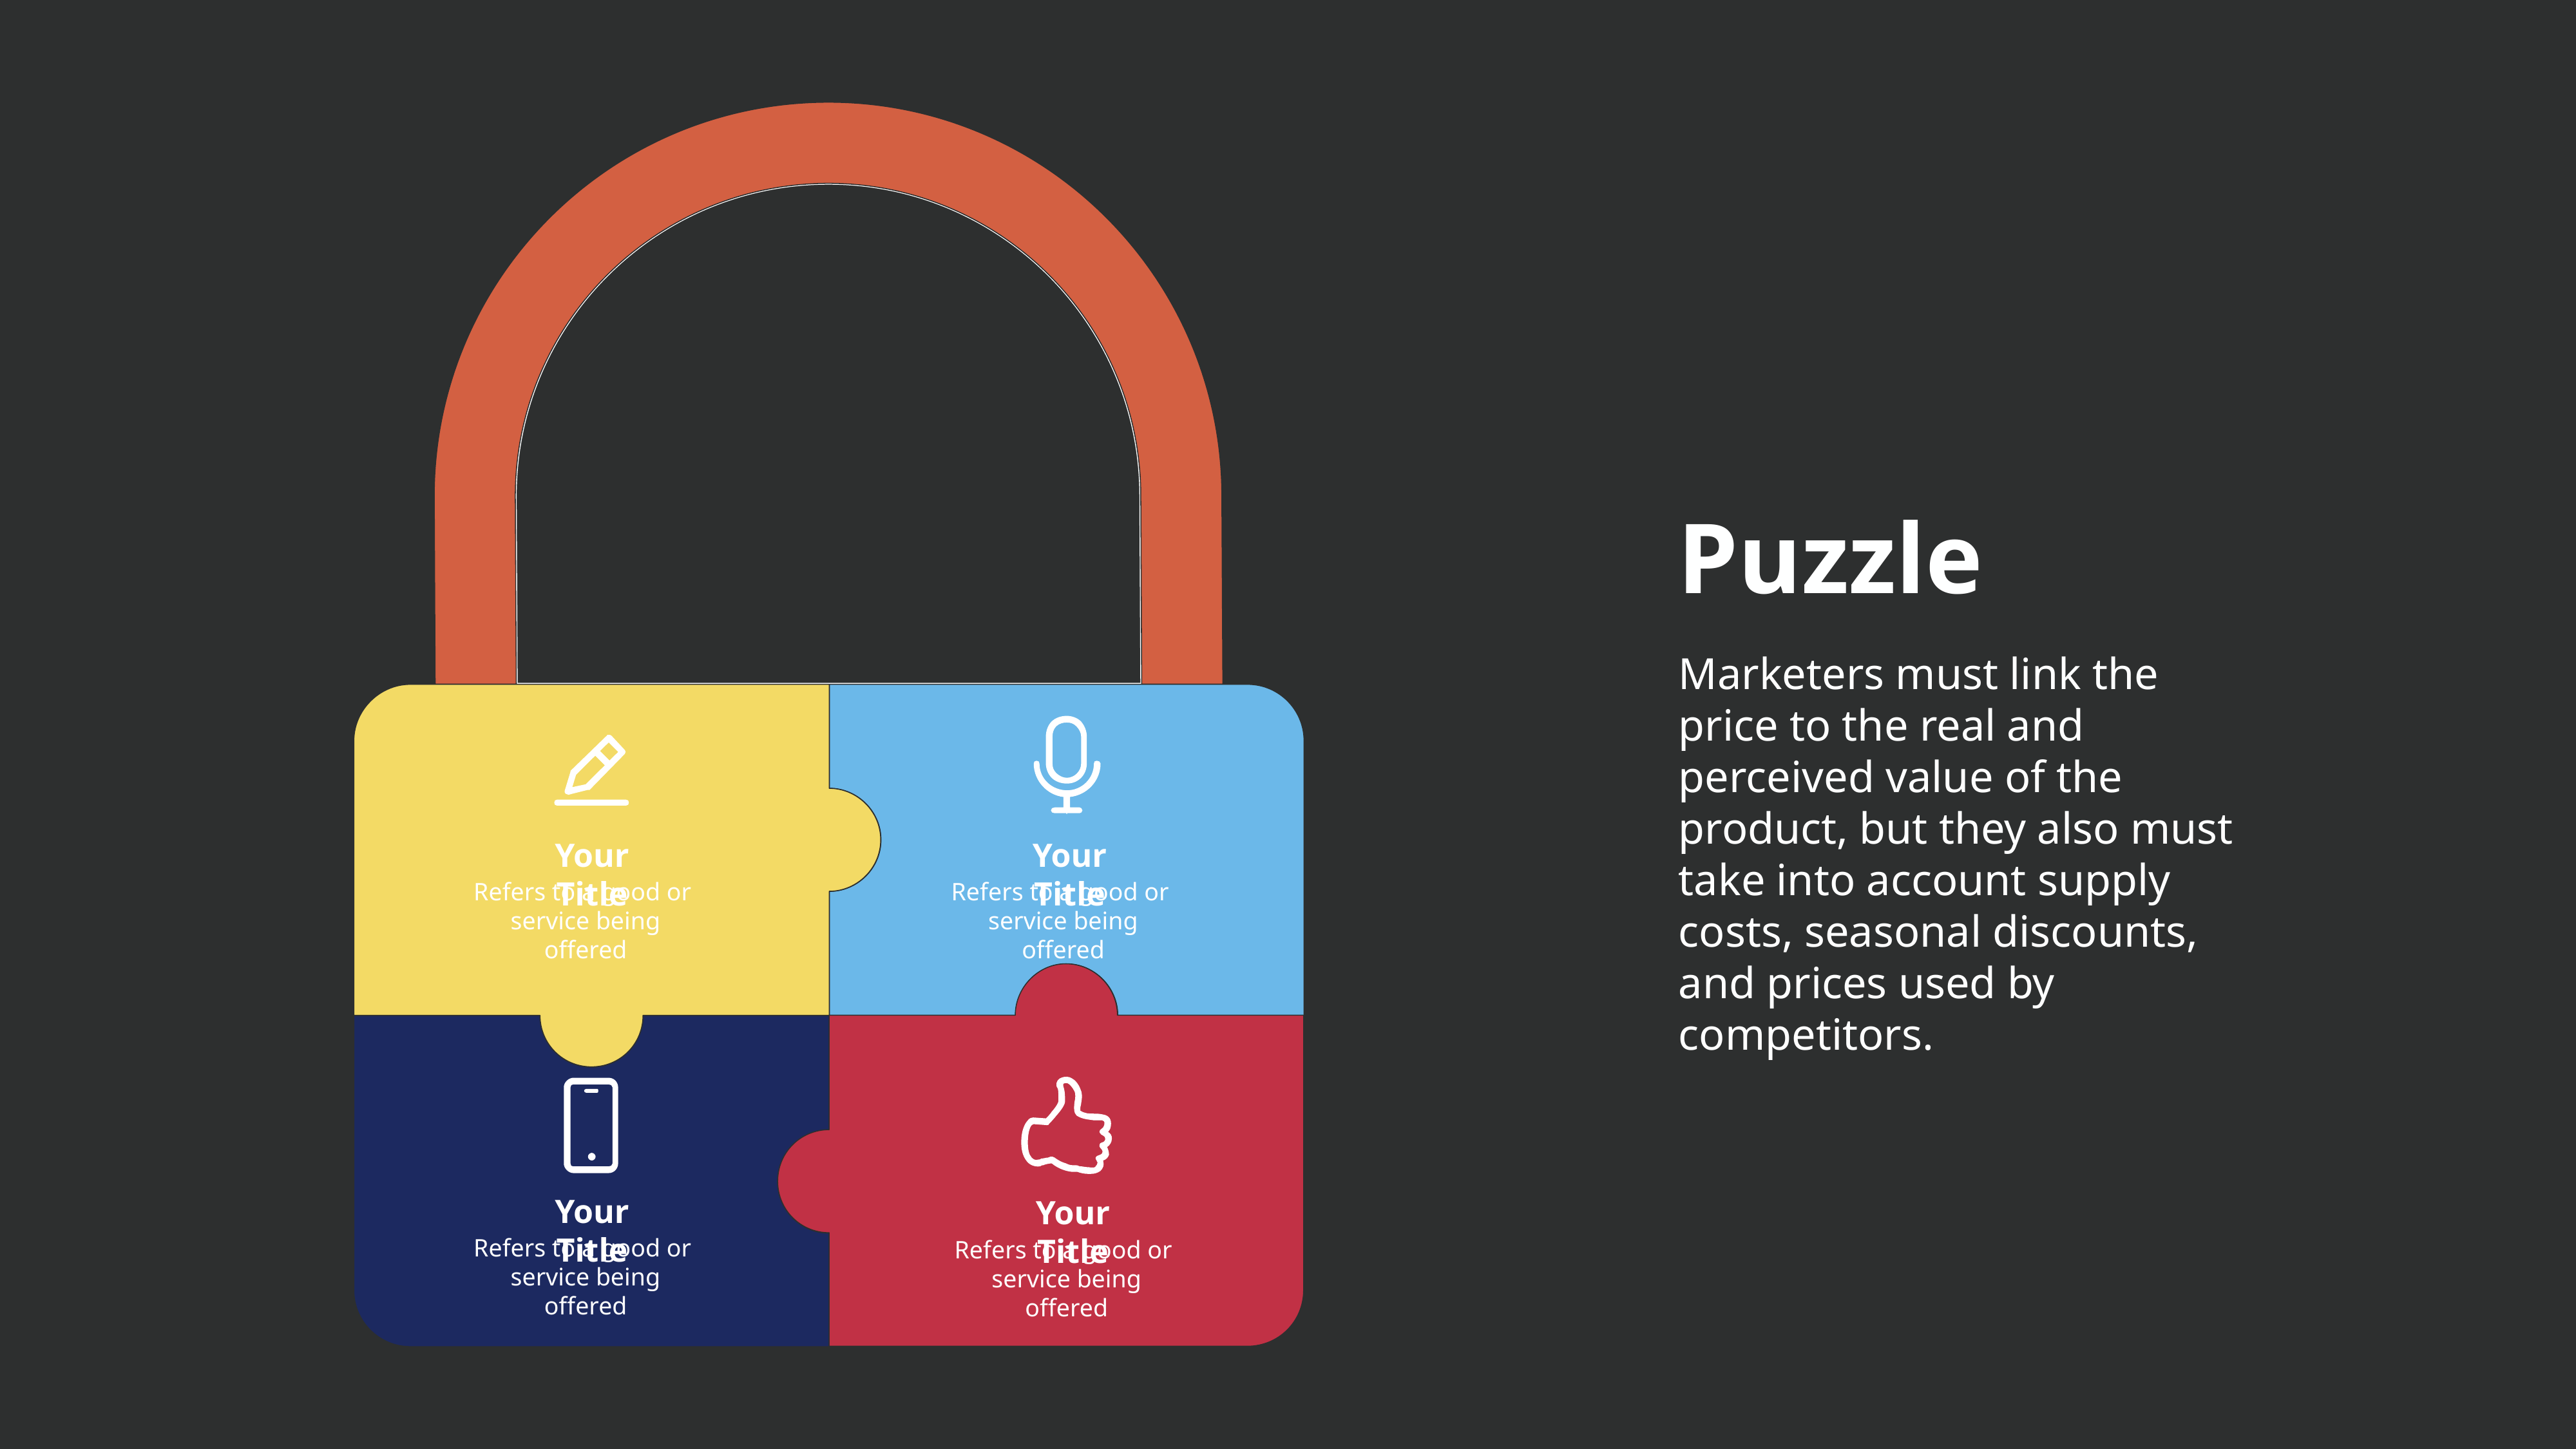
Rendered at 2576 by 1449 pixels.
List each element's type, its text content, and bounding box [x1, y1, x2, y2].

text_box [564, 735, 626, 795]
text_box [434, 102, 1223, 684]
text_box Refers to a good or service being offered [940, 1229, 1193, 1306]
text_box Your Title [510, 1186, 674, 1227]
text_box [354, 1016, 830, 1347]
text_box [587, 1153, 596, 1161]
text_box [778, 963, 1304, 1347]
text_box [830, 684, 1304, 1016]
text_box Puzzle [1668, 491, 2003, 619]
text_box Your Title [987, 830, 1152, 871]
text_box [1021, 1076, 1112, 1174]
text_box Refers to a good or service being offered [459, 1227, 712, 1305]
text_box [584, 1088, 598, 1093]
text_box [554, 799, 629, 806]
text_box Your Title [510, 830, 674, 871]
text_box [564, 1077, 618, 1173]
text_box [515, 184, 1141, 684]
text_box Refers to a good or service being offered [459, 871, 712, 949]
text_box Your Title [991, 1188, 1155, 1229]
text_box [1045, 715, 1087, 784]
text_box [354, 684, 881, 1067]
text_box Refers to a good or service being offered [937, 871, 1190, 949]
text_box Marketers must link the price to the real and perceived value of the product, but they also must take into account supply costs, seasonal discounts, and prices used by competitors. [1668, 641, 2270, 964]
text_box [1033, 761, 1101, 815]
